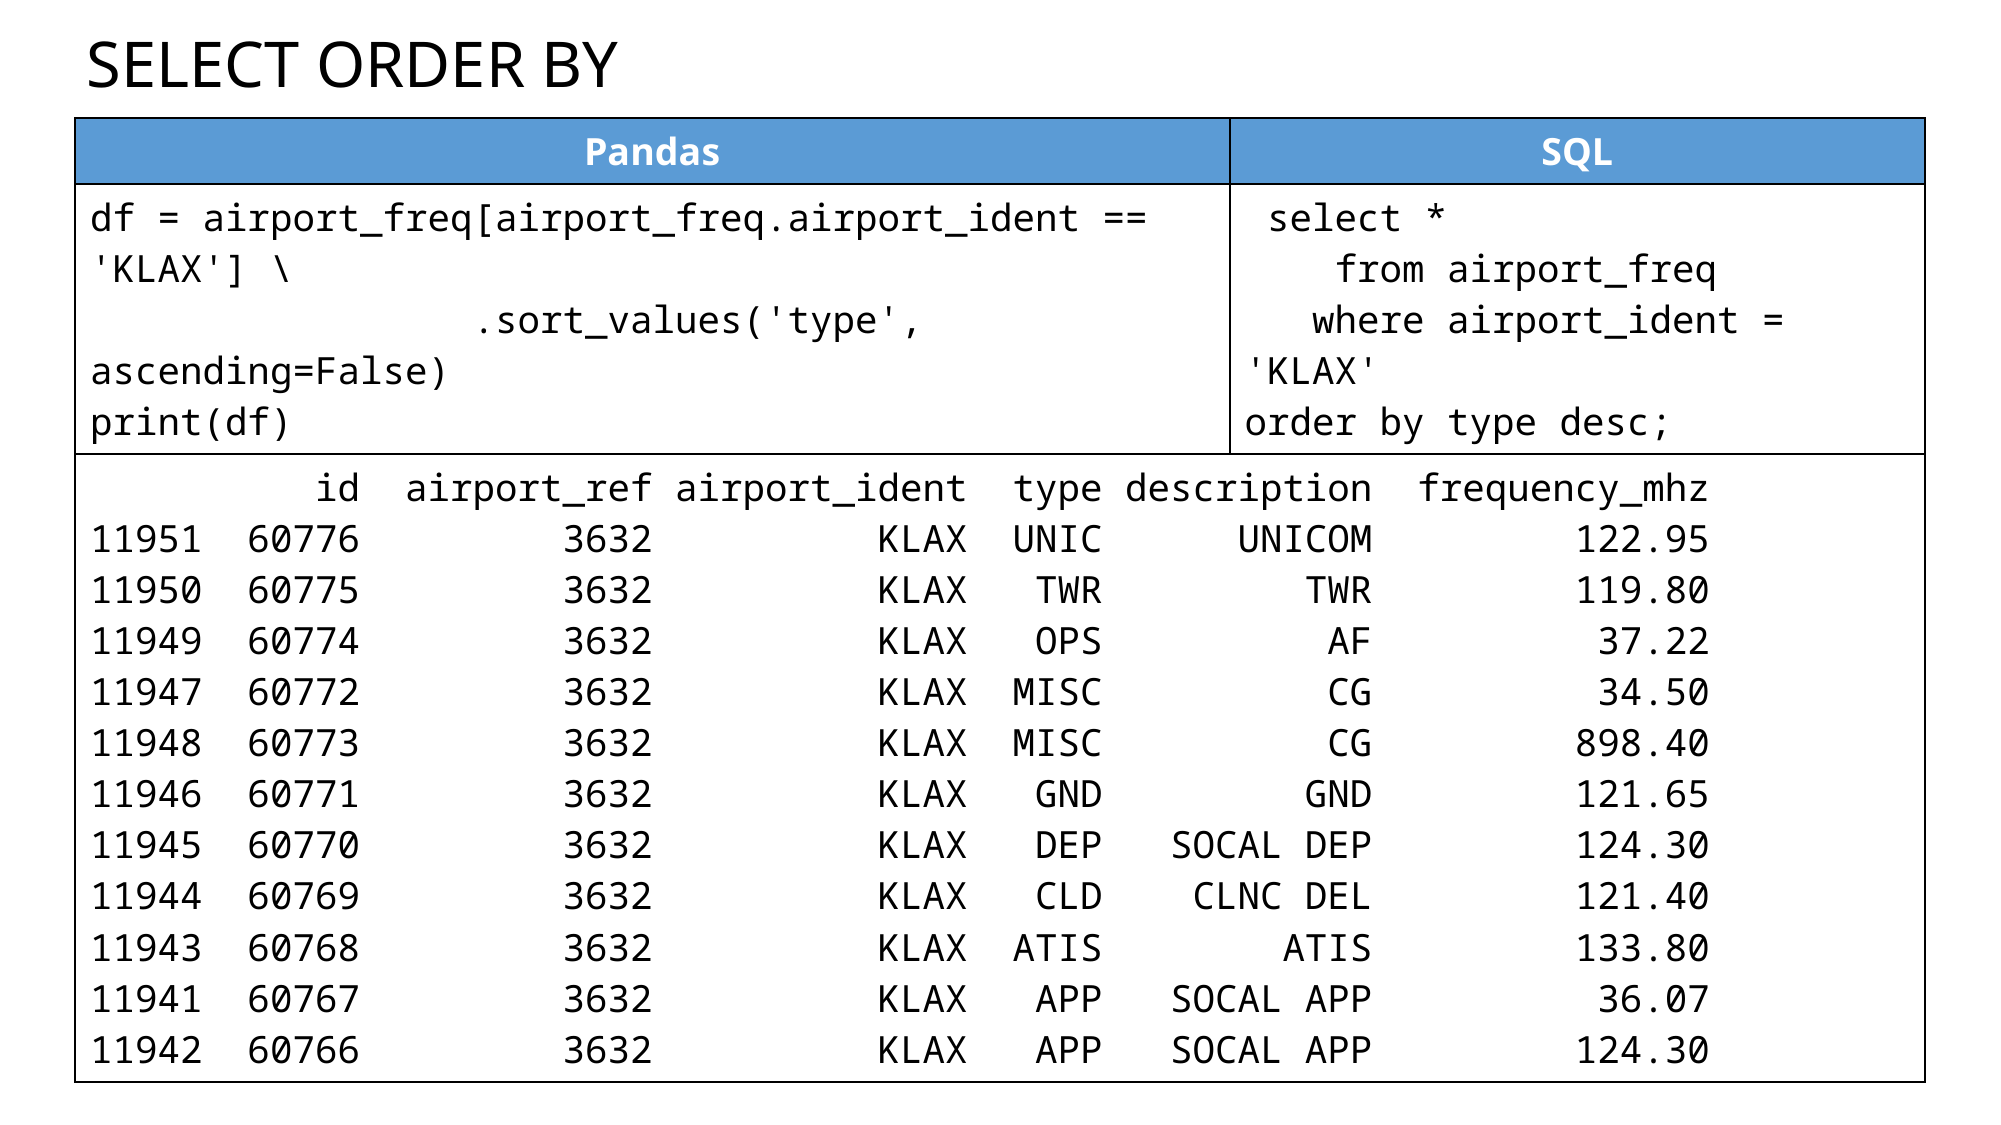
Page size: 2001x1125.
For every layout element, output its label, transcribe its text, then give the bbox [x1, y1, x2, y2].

table_header Pandas [76, 119, 1229, 183]
table_header SQL [1231, 119, 1924, 183]
table_cell df = airport_freq[airport_freq.airport_ident == 'KLAX'] \ .sort_values('type', ascending=False) print(df) [76, 185, 1229, 453]
table_cell id airport_ref airport_ident type description frequency_mhz 11951 60776 3632 KLAX UNIC UNICOM 122.95 11950 60775 3632 KLAX TWR TWR 119.80 11949 60774 3632 KLAX OPS AF 37.22 11947 60772 3632 KLAX MISC CG 34.50 11948 60773 3632 KLAX MISC CG 898.40 11946 60771 3632 KLAX GND GND 121.65 11945 60770 3632 KLAX DEP SOCAL DEP 124.30 11944 60769 3632 KLAX CLD CLNC DEL 121.40 11943 60768 3632 KLAX ATIS ATIS 133.80 11941 60767 3632 KLAX APP SOCAL APP 36.07 11942 60766 3632 KLAX APP SOCAL APP 124.30 [76, 455, 1924, 1081]
table_cell select * from airport_freq where airport_ident = 'KLAX' order by type desc; [1231, 185, 1924, 453]
title SELECT ORDER BY [71, 18, 1797, 112]
